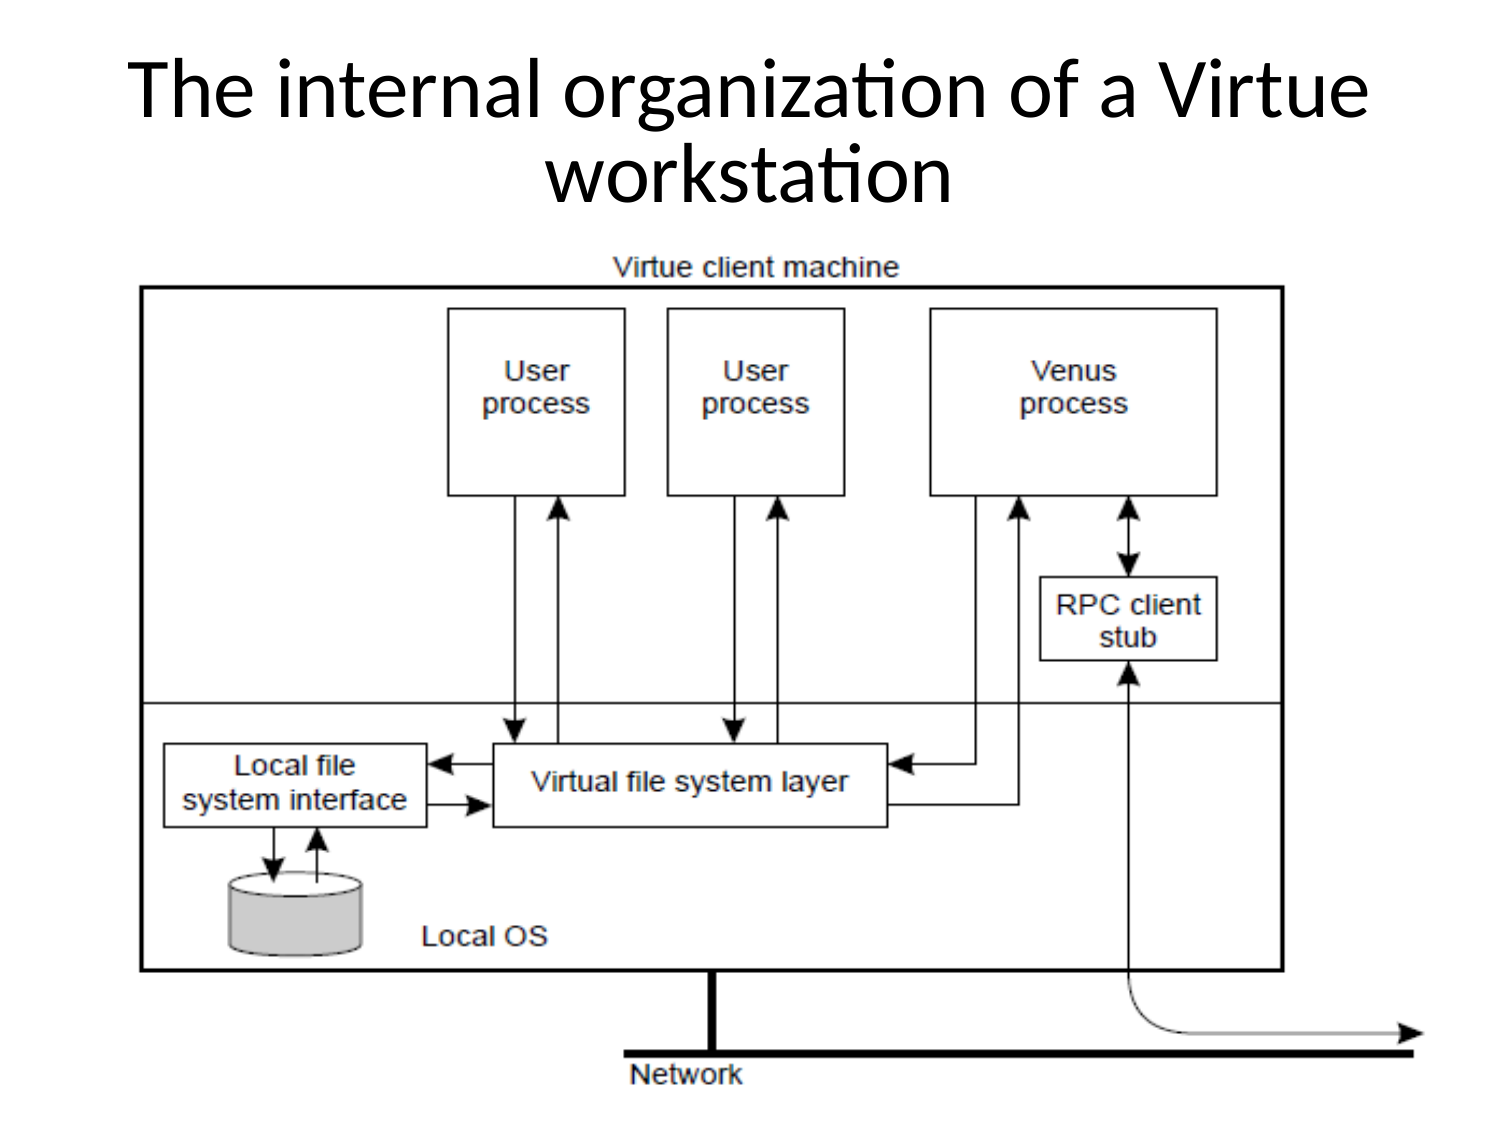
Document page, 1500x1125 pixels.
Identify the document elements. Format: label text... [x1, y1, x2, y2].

title The internal organization of a Virtue workstation [75, 45, 1425, 233]
picture [99, 237, 1438, 1097]
